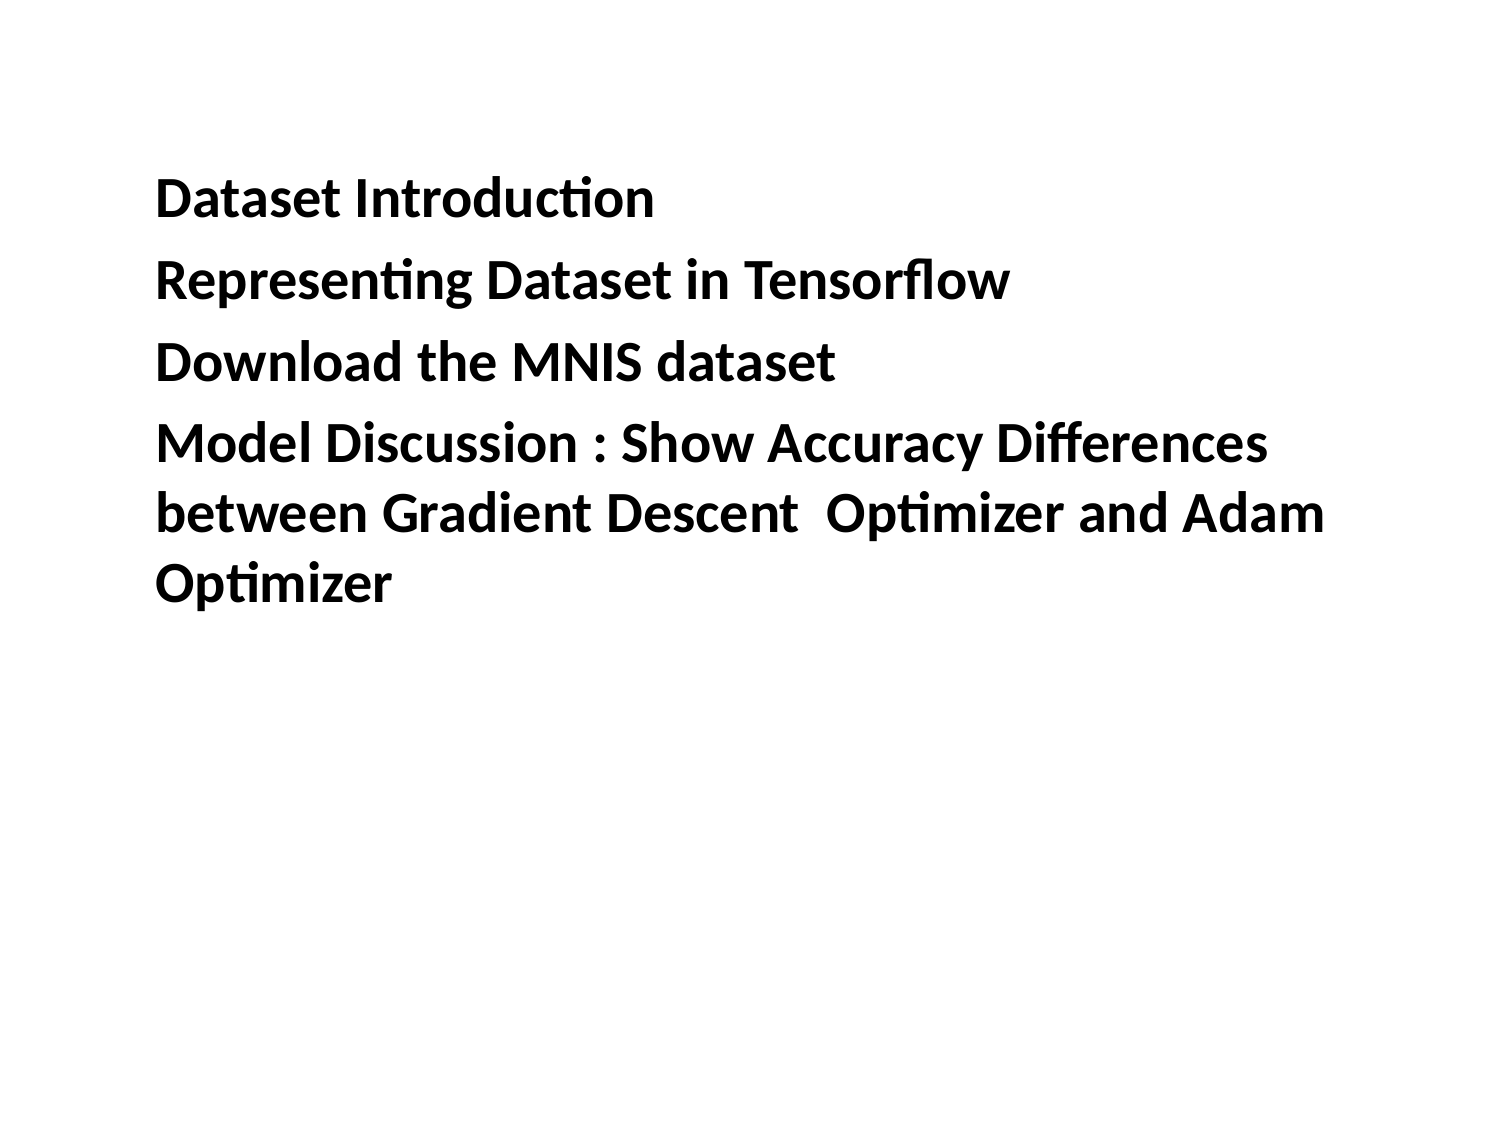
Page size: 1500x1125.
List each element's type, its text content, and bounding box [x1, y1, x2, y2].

list Dataset Introduction Representing Dataset in Tensorflow Download the MNIS dataset Model Discussion : Show Accuracy Differences between Gradient Descent Optimizer and Adam Optimizer [75, 60, 1425, 1005]
